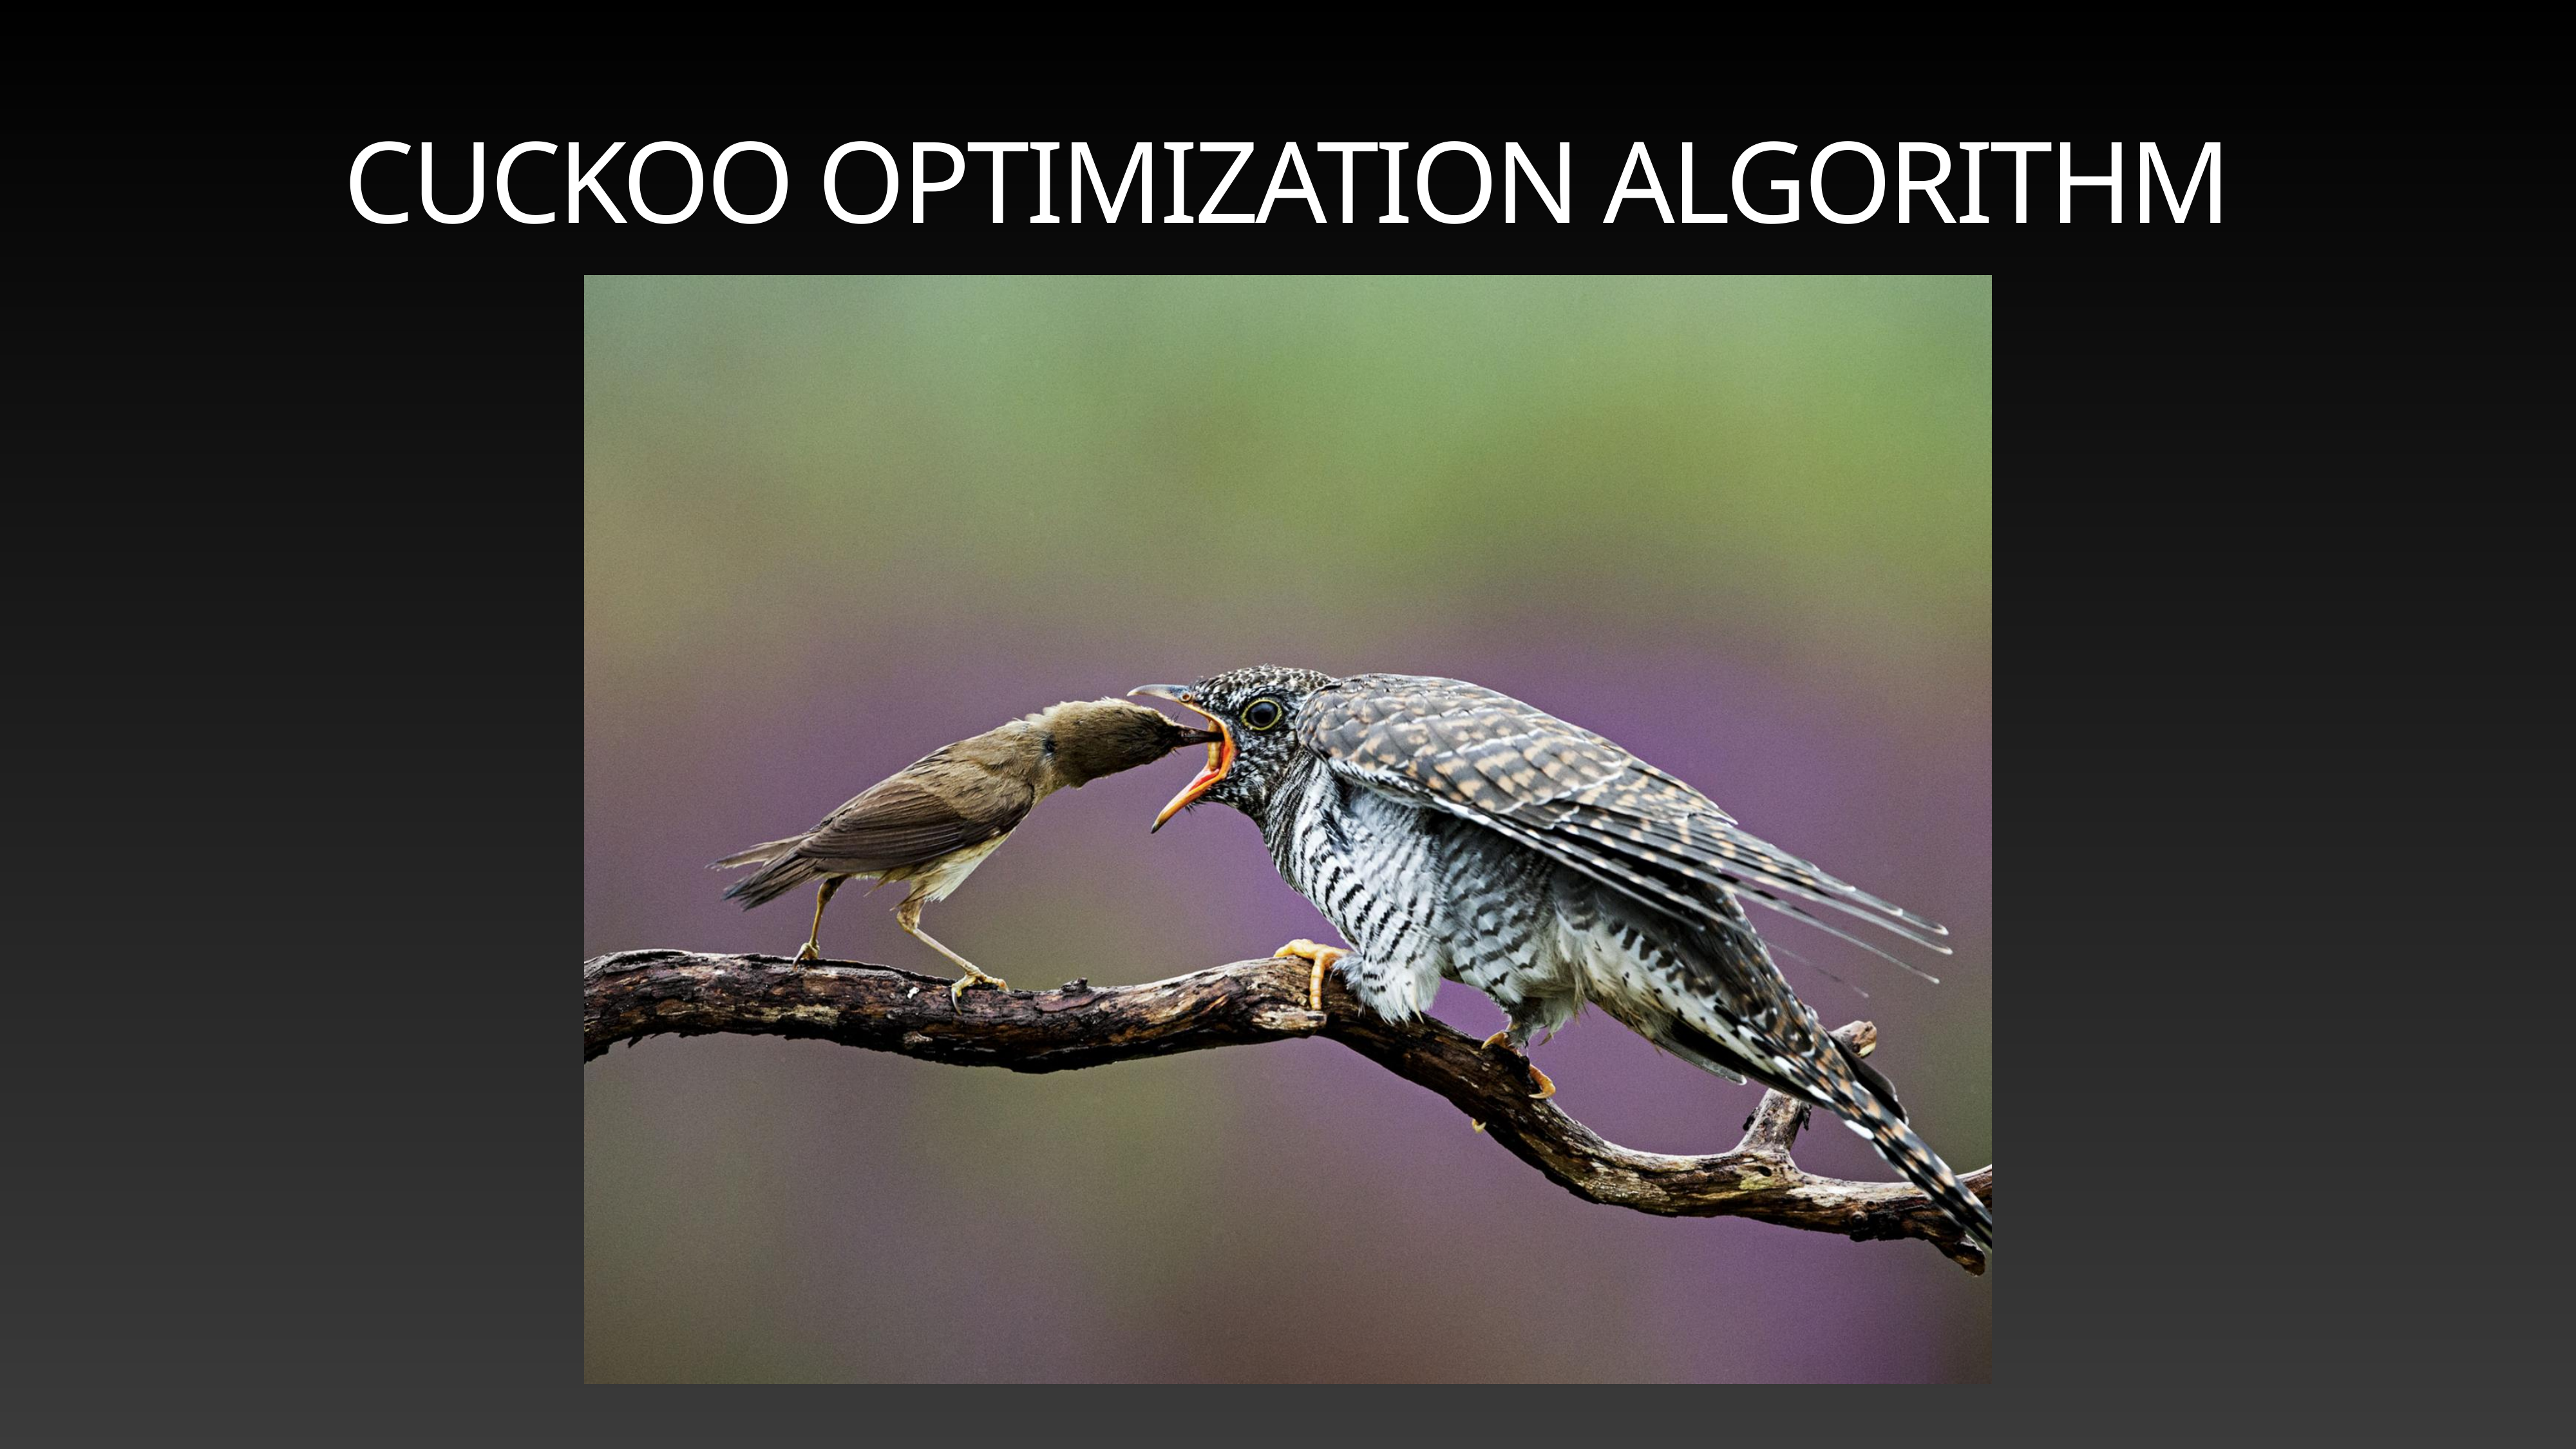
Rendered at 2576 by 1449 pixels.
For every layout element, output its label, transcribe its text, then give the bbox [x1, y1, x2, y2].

title CUCKOO OPTIMIZATION ALGORITHM [133, 85, 2443, 251]
picture [584, 275, 1992, 1384]
